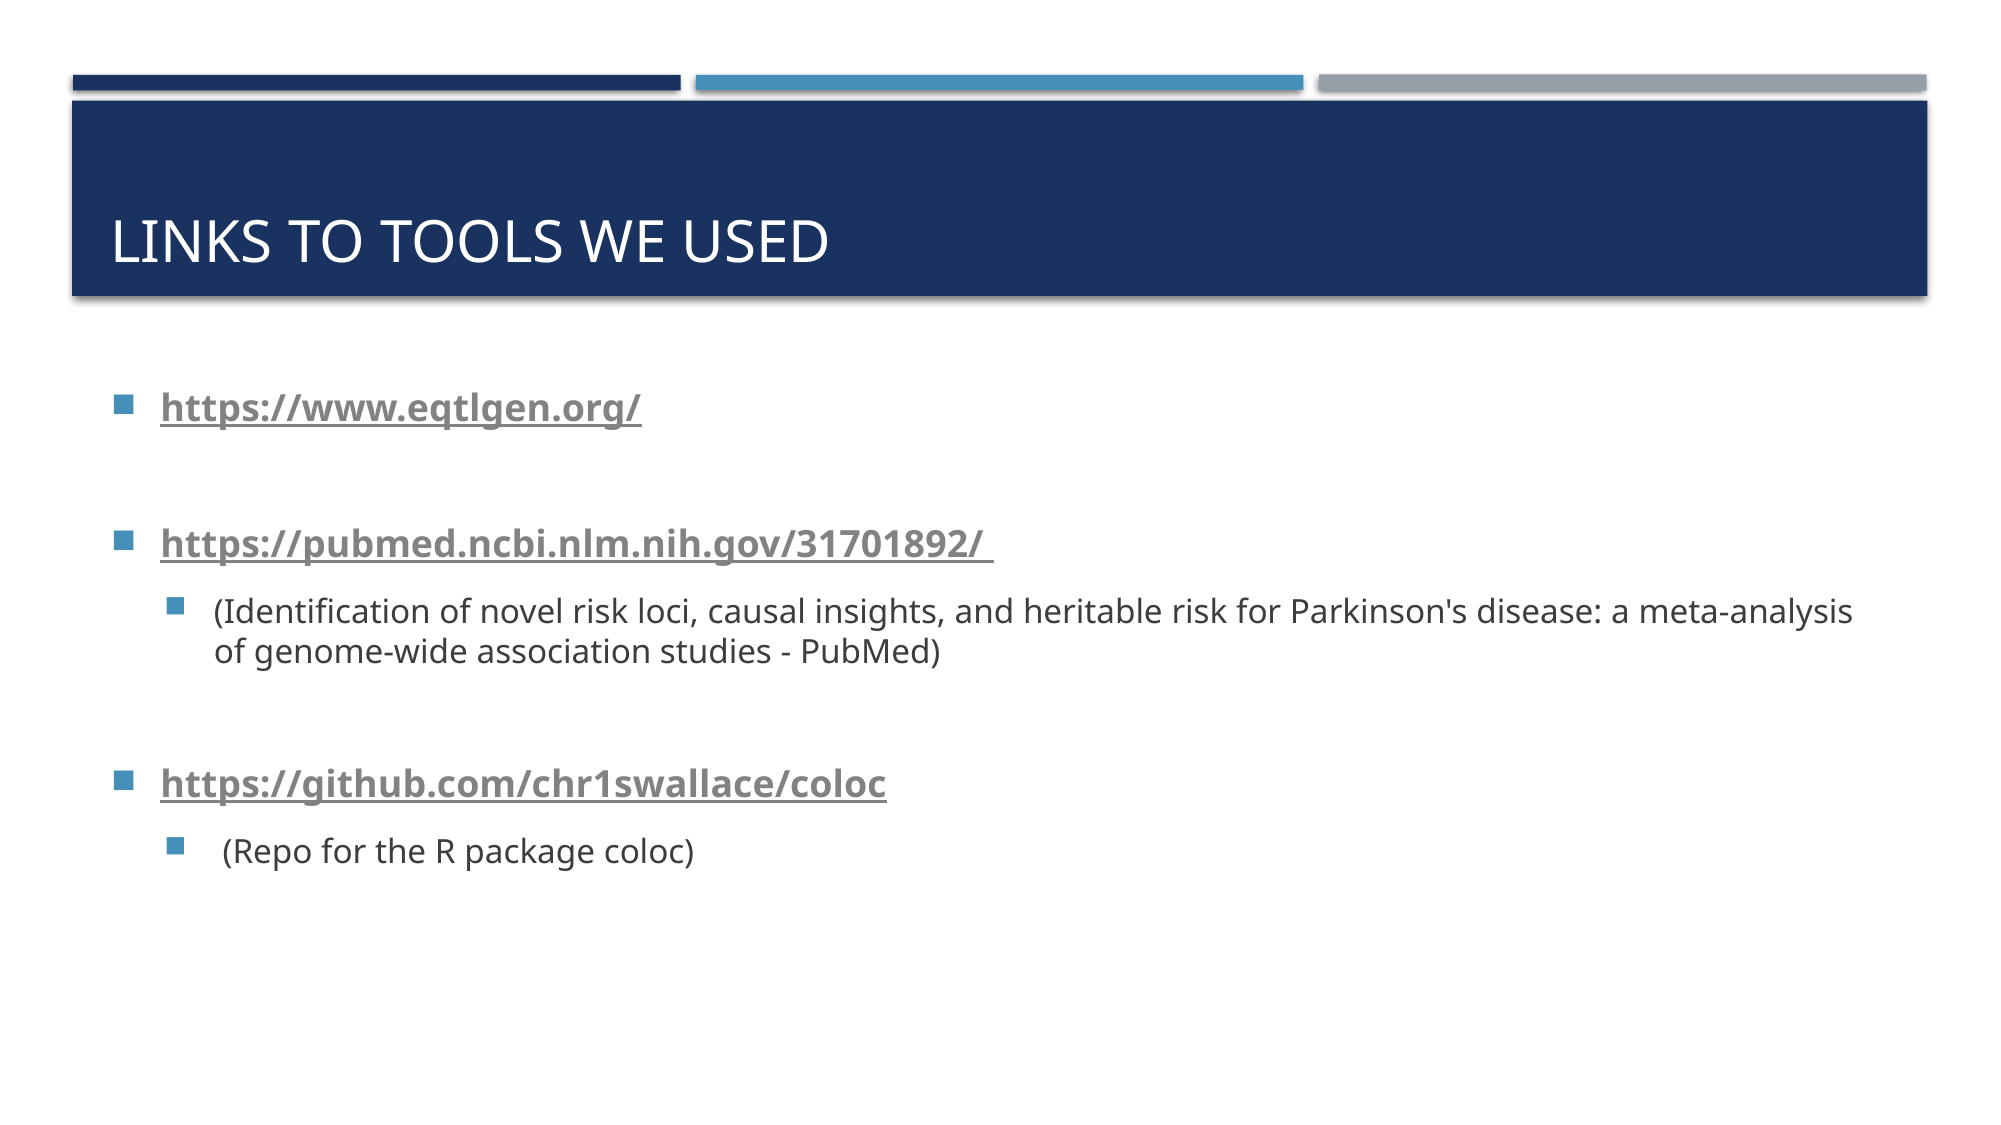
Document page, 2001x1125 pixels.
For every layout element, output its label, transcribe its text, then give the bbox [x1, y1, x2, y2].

title Links to tools we used [95, 115, 1905, 282]
list https://www.eqtlgen.org/ https://pubmed.ncbi.nlm.nih.gov/31701892/ (Identification of novel risk loci, causal insights, and heritable risk for Parkinson's disease: a meta-analysis of genome-wide association studies - PubMed) https://github.com/chr1swallace/coloc (Repo for the R package coloc) [95, 357, 1905, 962]
